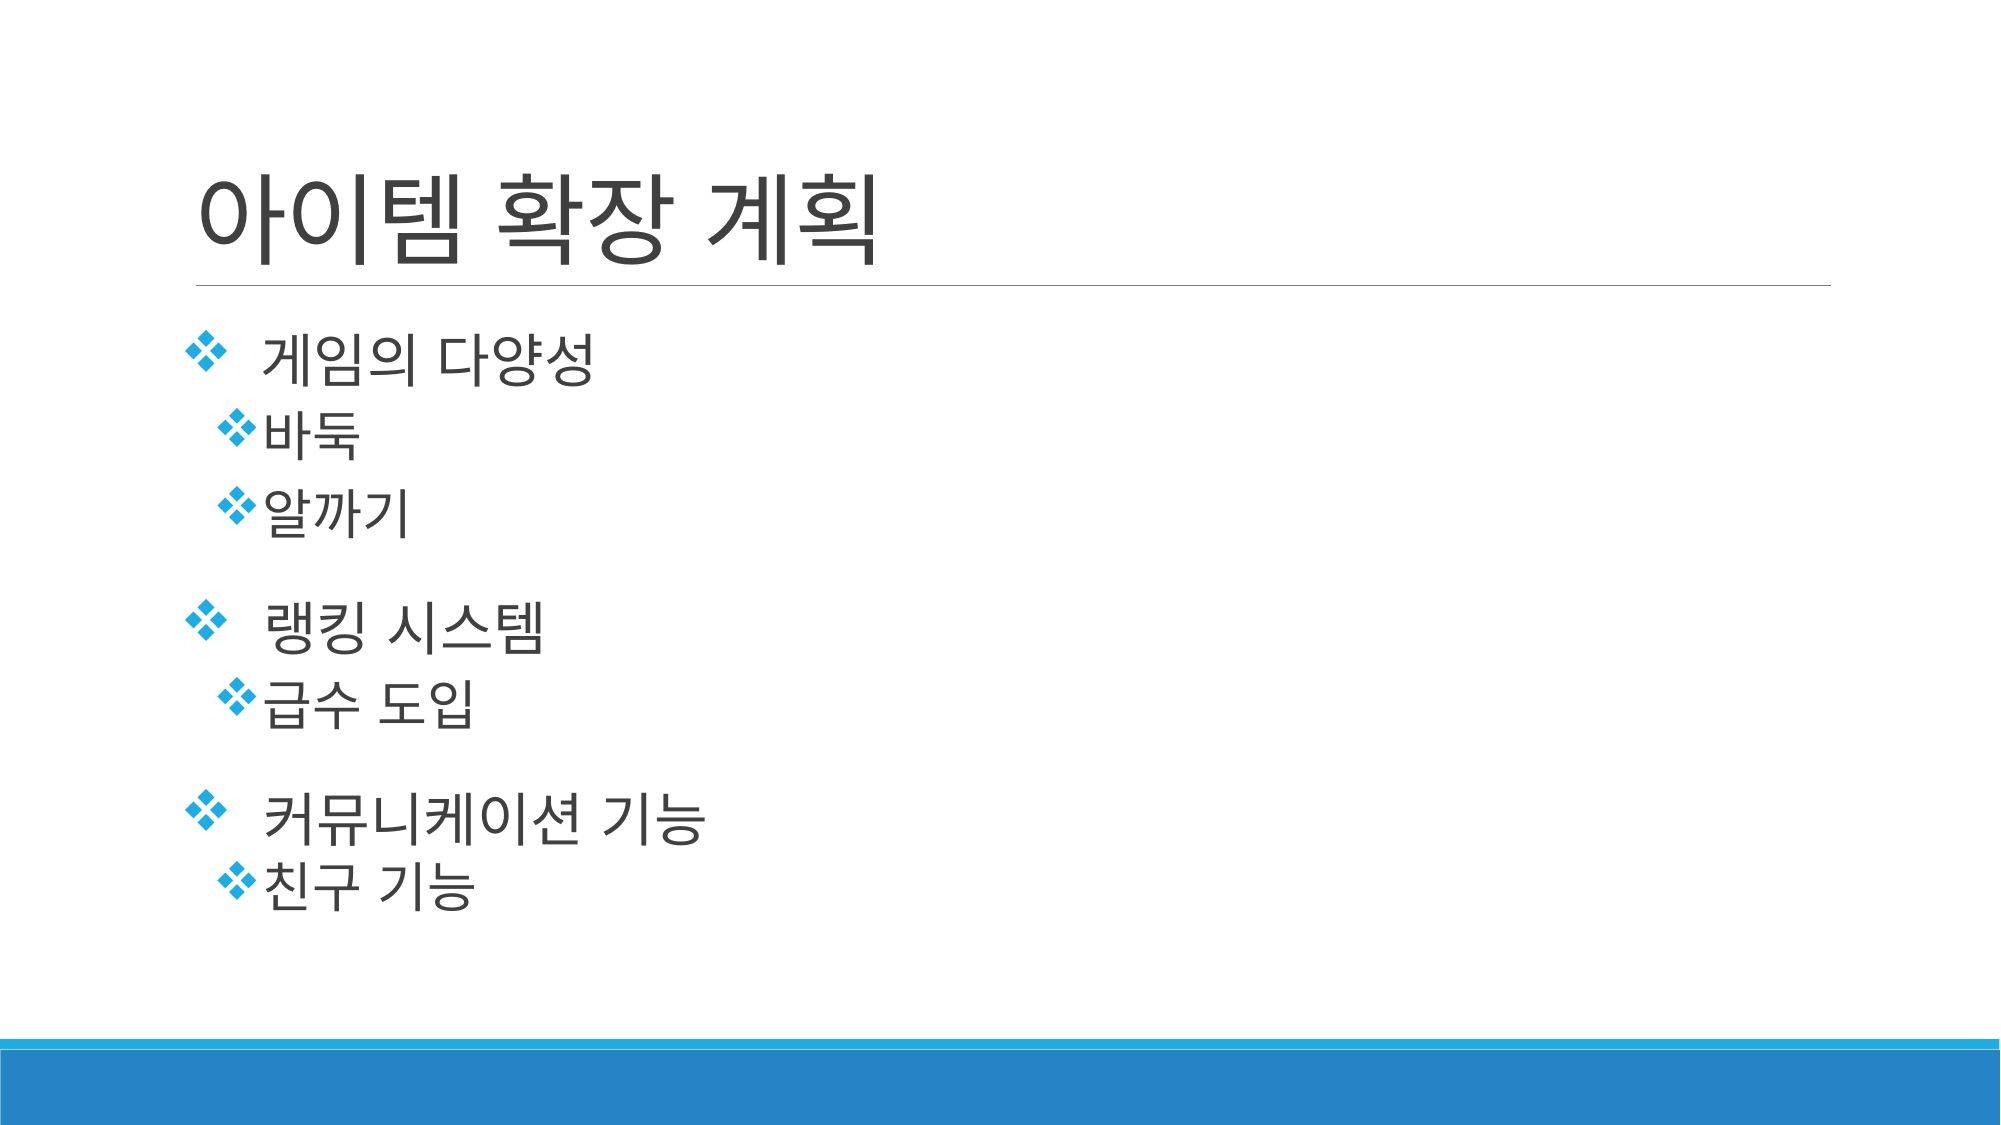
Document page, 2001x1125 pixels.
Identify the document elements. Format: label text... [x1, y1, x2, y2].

title 아이템 확장 계획 [180, 47, 1830, 285]
list 게임의 다양성 바둑 알까기 랭킹 시스템 급수 도입 커뮤니케이션 기능 친구 기능 [180, 302, 1830, 963]
